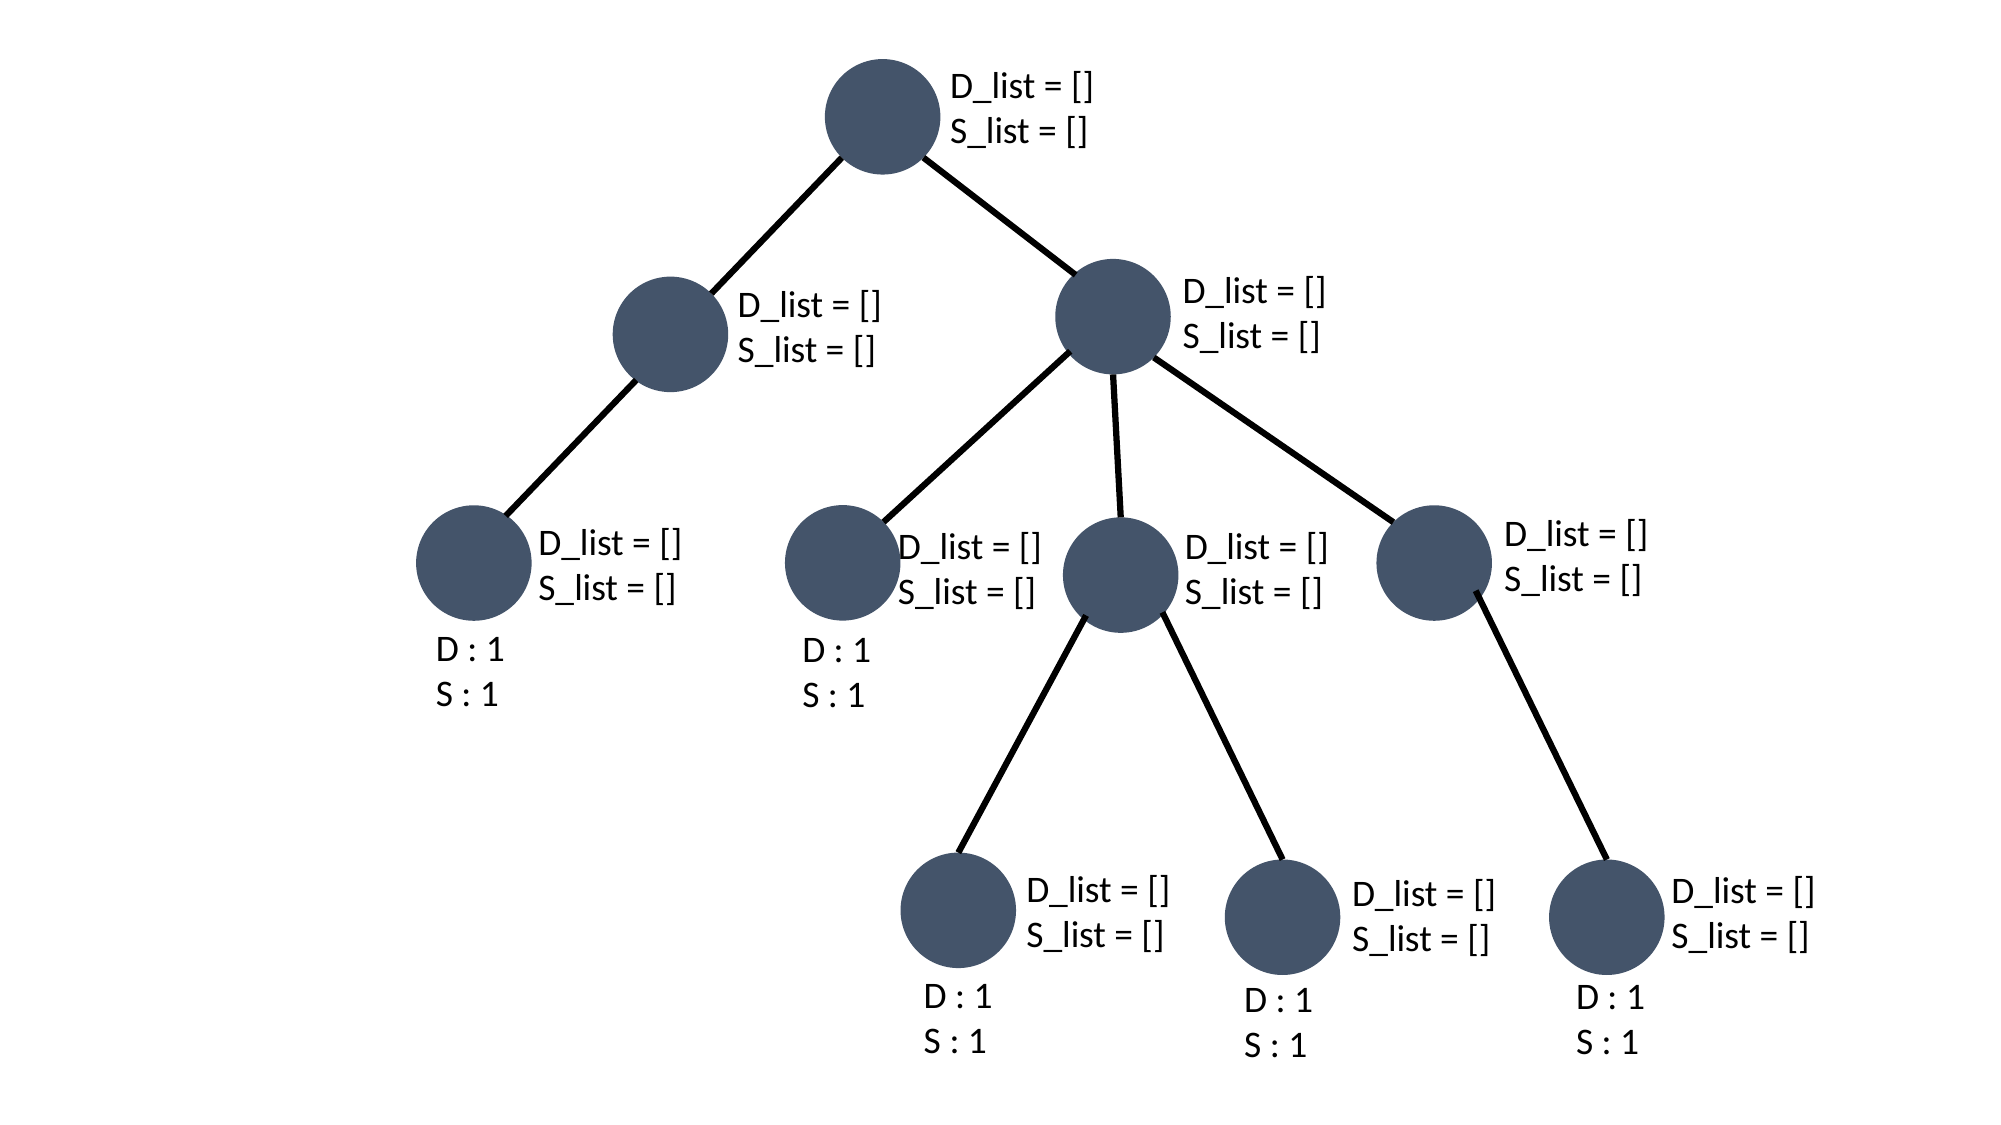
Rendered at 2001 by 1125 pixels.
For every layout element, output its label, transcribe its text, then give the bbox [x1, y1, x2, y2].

text_box D_list = [] S_list = [] [1489, 501, 1664, 607]
text_box D : 1 S : 1 [1561, 964, 1660, 1070]
text_box D_list = [] S_list = [] [1337, 862, 1512, 967]
text_box D_list = [] S_list = [] [1011, 857, 1186, 963]
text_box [1153, 357, 1394, 523]
text_box [1548, 858, 1656, 964]
text_box [415, 504, 523, 616]
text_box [1162, 612, 1283, 860]
text_box D : 1 S : 1 [787, 617, 887, 722]
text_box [923, 157, 1076, 275]
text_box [711, 157, 842, 294]
text_box [611, 275, 722, 394]
text_box [1054, 257, 1167, 376]
text_box D_list = [] S_list = [] [1656, 858, 1831, 964]
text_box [505, 380, 637, 516]
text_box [1475, 590, 1607, 860]
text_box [1113, 374, 1121, 518]
text_box D_list = [] S_list = [] [1170, 523, 1344, 619]
text_box [1223, 858, 1337, 968]
text_box D : 1 S : 1 [1229, 968, 1329, 1073]
text_box D_list = [] S_list = [] [883, 523, 1058, 619]
text_box D : 1 S : 1 [421, 616, 520, 722]
text_box [1061, 516, 1170, 634]
text_box D_list = [] S_list = [] [722, 272, 897, 378]
text_box D : 1 S : 1 [908, 963, 1008, 1069]
text_box [899, 851, 1011, 963]
text_box D_list = [] S_list = [] [1167, 258, 1342, 357]
text_box D_list = [] S_list = [] [523, 510, 698, 616]
text_box [783, 504, 883, 617]
text_box [1375, 504, 1489, 622]
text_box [883, 351, 1071, 523]
text_box [823, 58, 935, 176]
text_box D_list = [] S_list = [] [935, 53, 1110, 159]
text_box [958, 615, 1087, 853]
